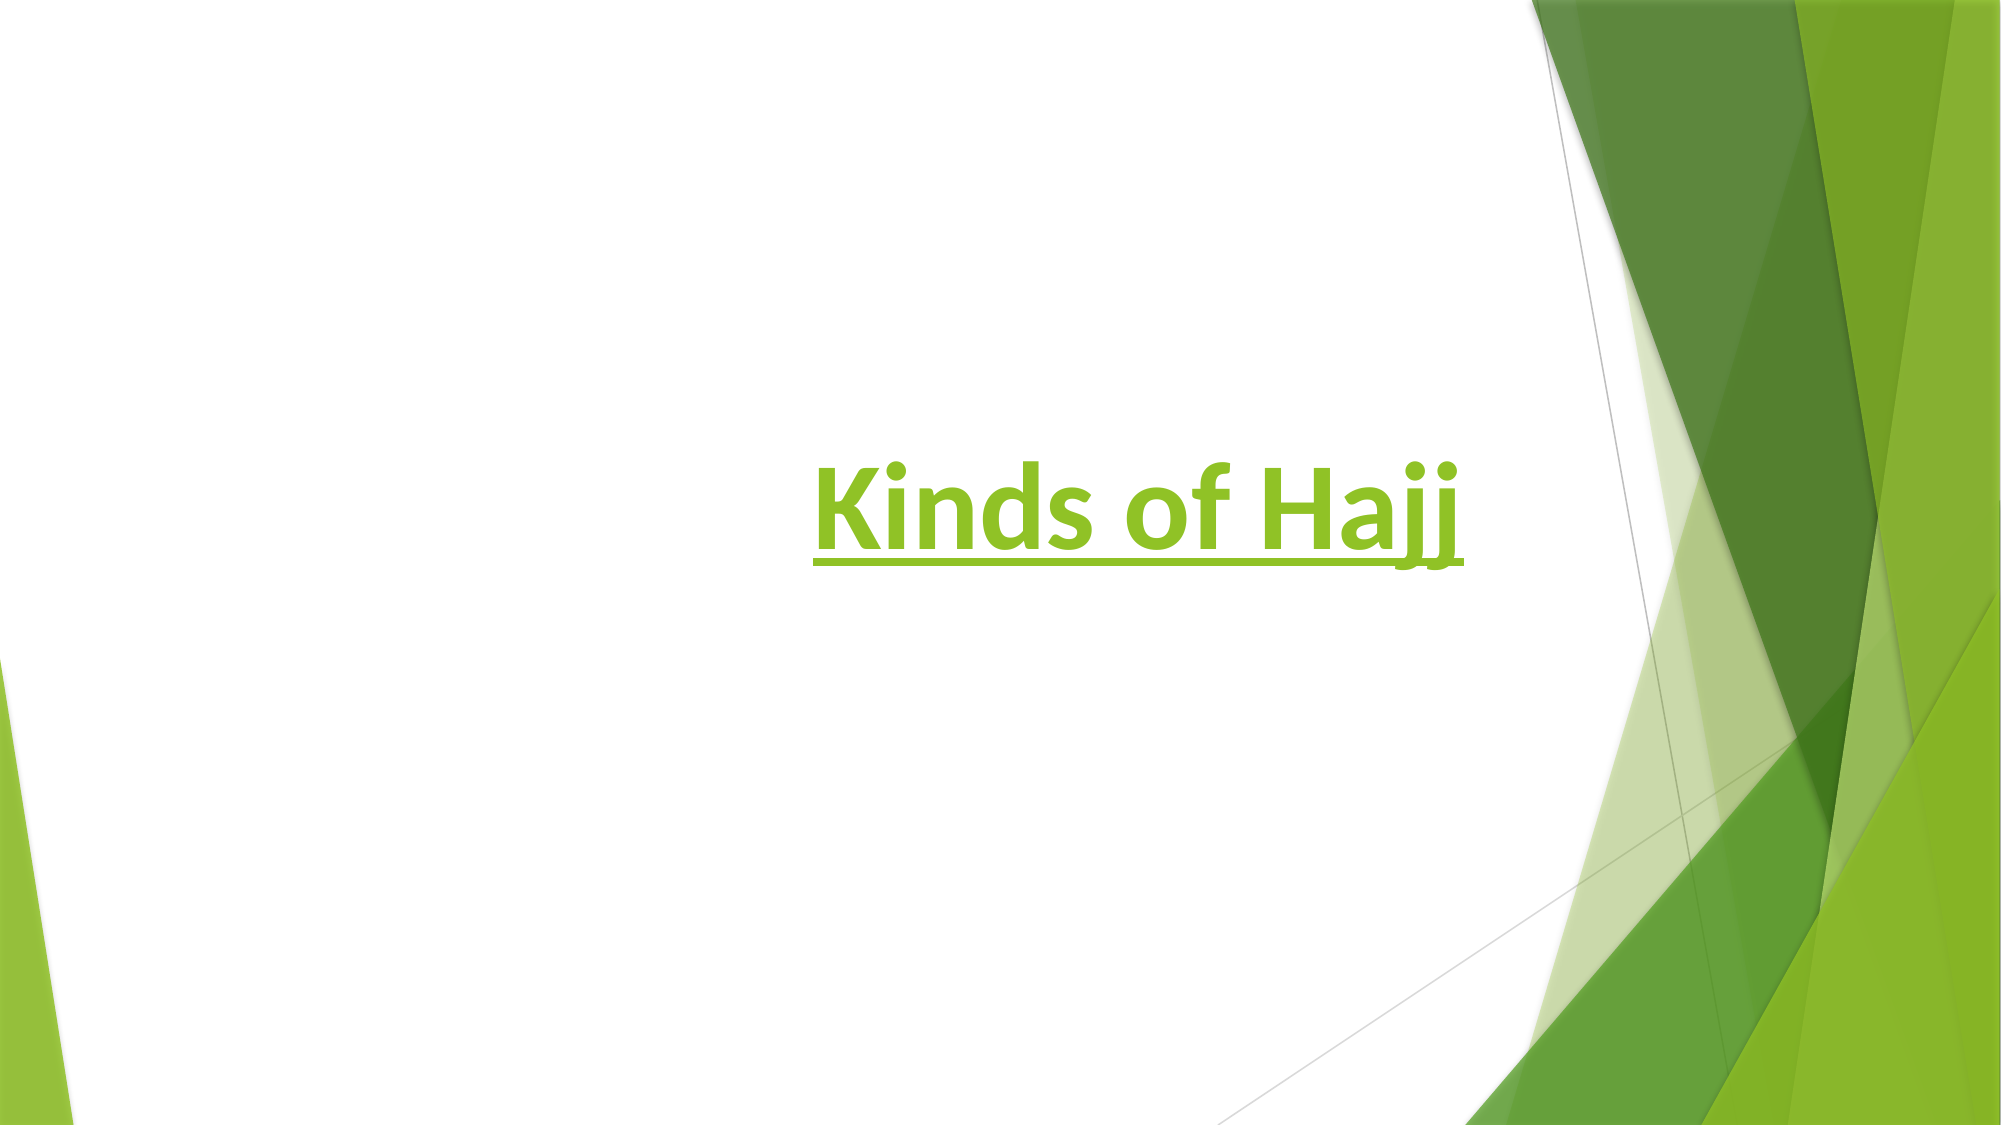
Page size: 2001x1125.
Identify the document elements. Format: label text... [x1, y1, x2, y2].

title Kinds of Hajj [798, 417, 1511, 620]
